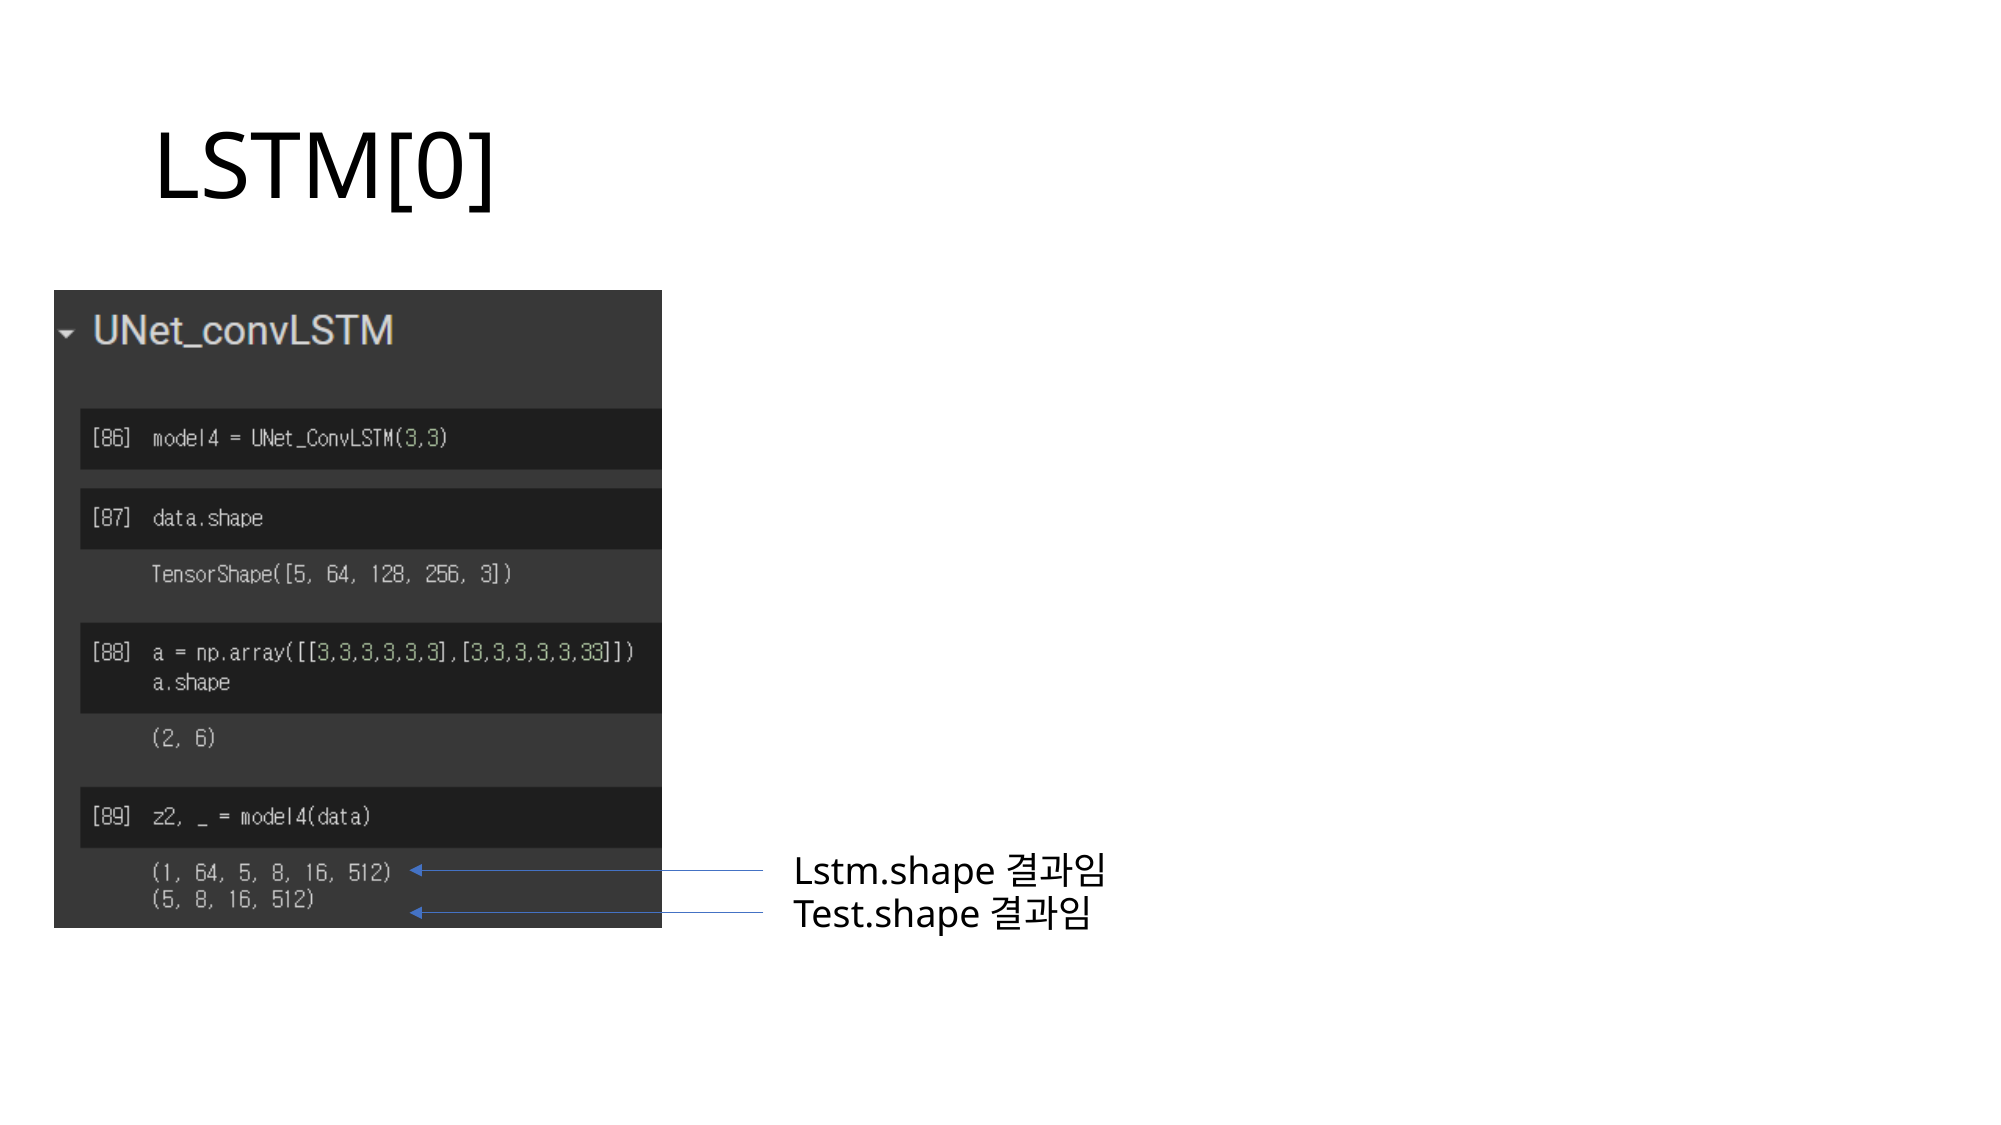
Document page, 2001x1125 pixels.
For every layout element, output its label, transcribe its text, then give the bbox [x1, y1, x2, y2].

text_box Test.shape결과임 [778, 882, 1109, 943]
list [54, 290, 662, 928]
text_box Lstm.shape결과임 [778, 839, 1124, 900]
title LSTM[0] [137, 59, 1863, 278]
